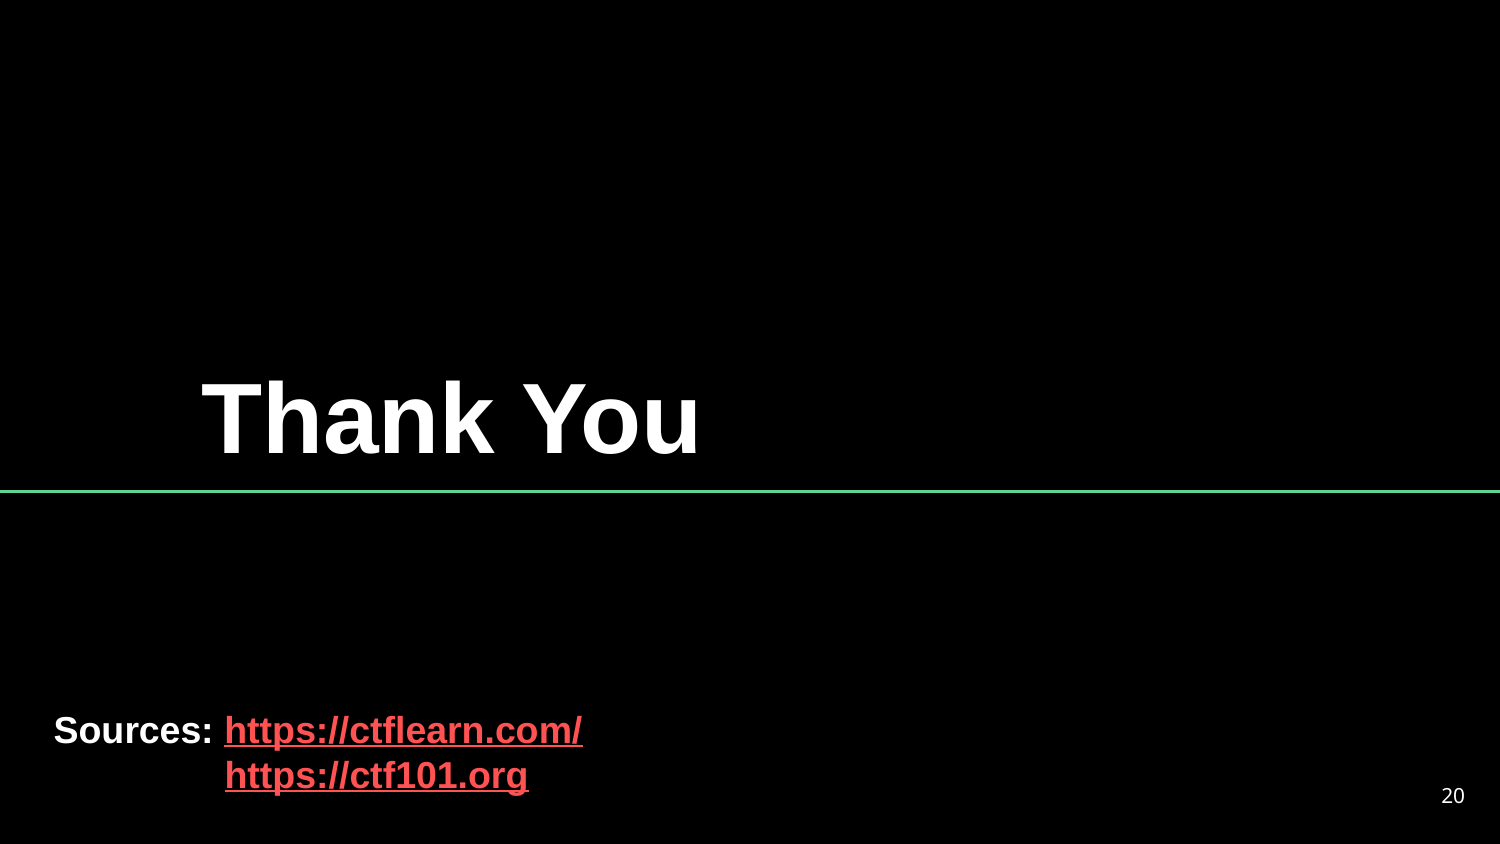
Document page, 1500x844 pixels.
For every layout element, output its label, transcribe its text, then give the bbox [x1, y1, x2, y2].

text_box Thank You [186, 338, 1021, 487]
slide_number ‹#› [1389, 764, 1480, 830]
text_box Sources: https://ctflearn.com/ https://ctf101.org [38, 690, 873, 787]
